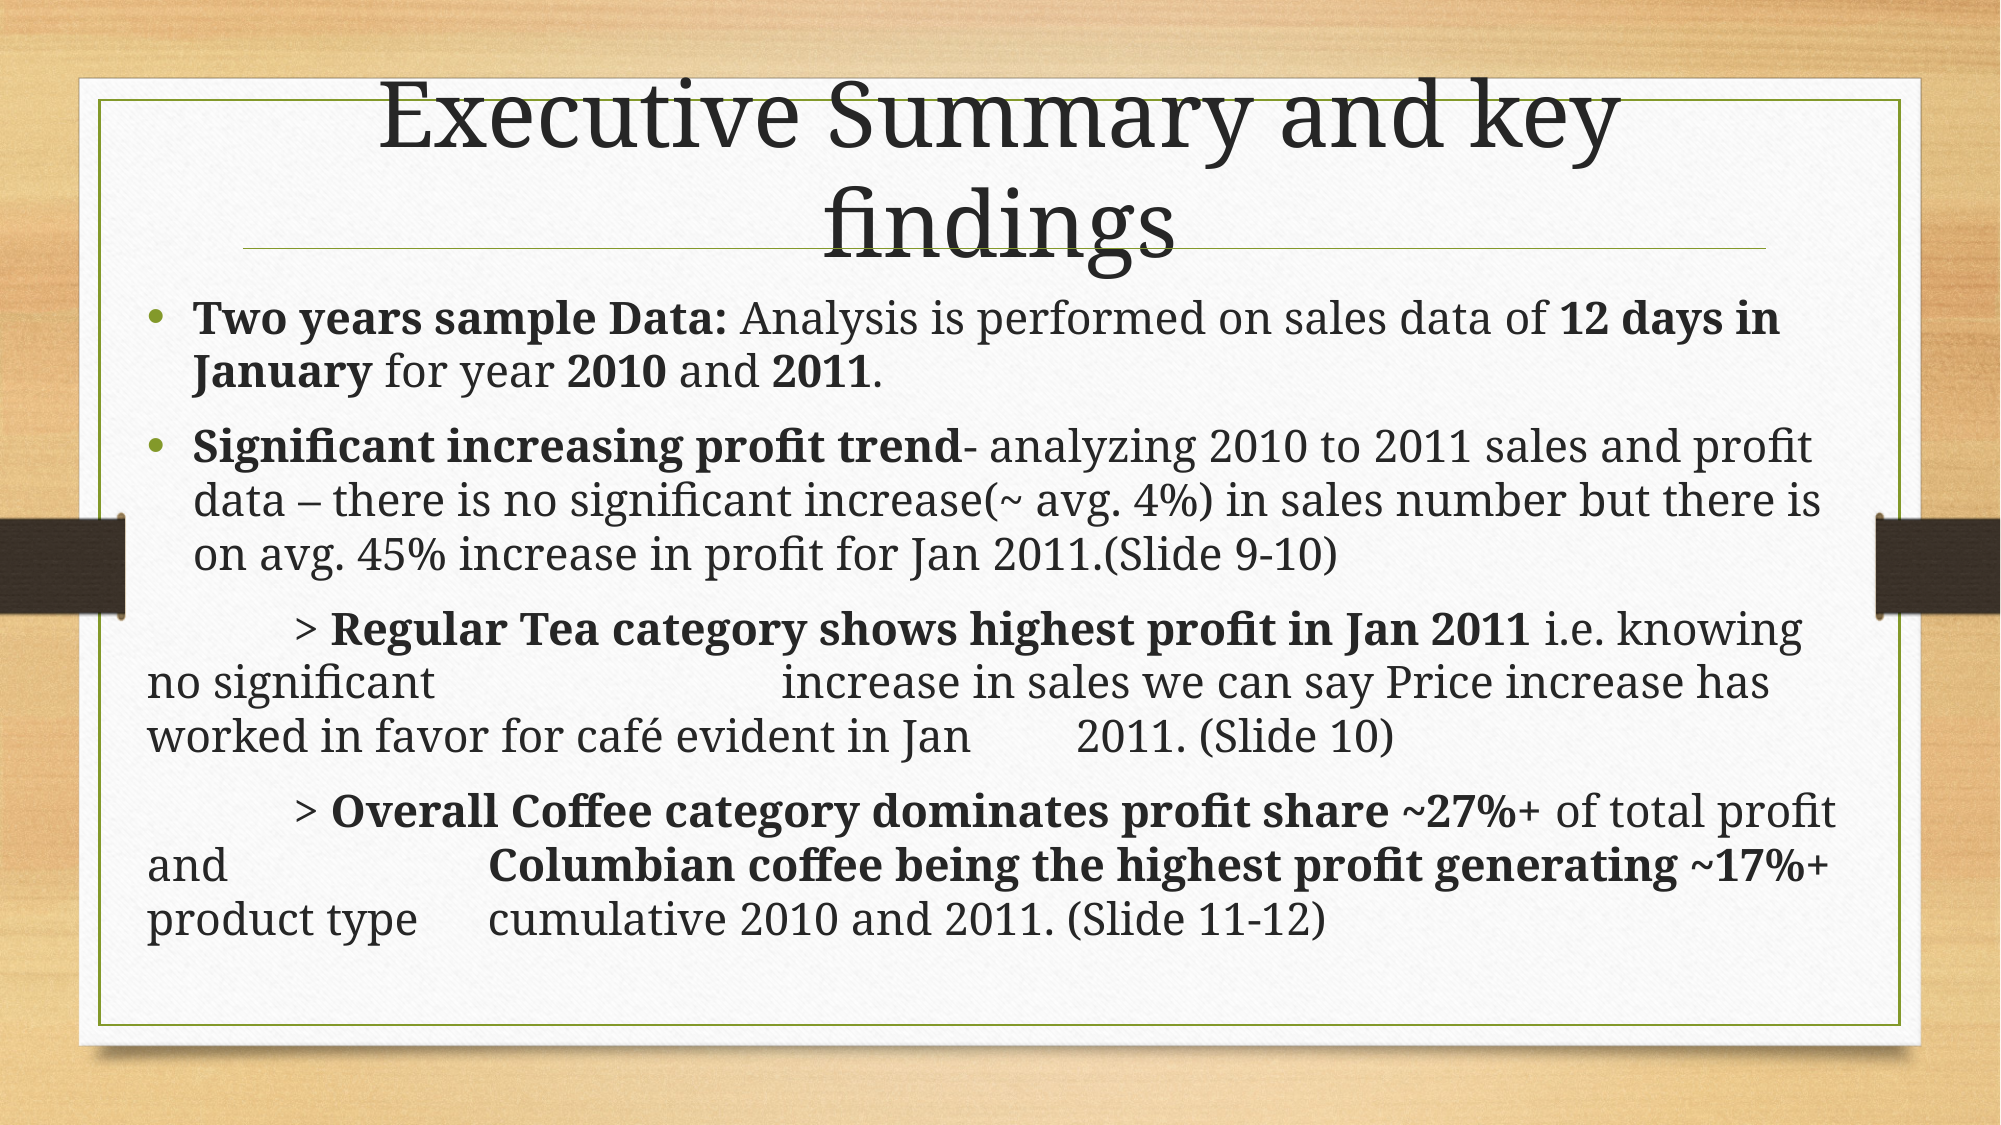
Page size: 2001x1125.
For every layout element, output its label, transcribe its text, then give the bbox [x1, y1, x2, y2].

picture [0, 0, 2001, 1125]
title Executive Summary and key findings [212, 36, 1788, 281]
list Two years sample Data: Analysis is performed on sales data of 12 days in January for year 2010 and 2011. Significant increasing profit trend- analyzing 2010 to 2011 sales and profit data – there is no significant increase(~ avg. 4%) in sales number but there is on avg. 45% increase in profit for Jan 2011.(Slide 9-10) > Regular Tea category shows highest profit in Jan 2011 i.e. knowing no significant increase in sales we can say Price increase has worked in favor for café evident in Jan 2011. (Slide 10) > Overall Coffee category dominates profit share ~27%+ of total profit and Columbian coffee being the highest profit generating ~17%+ product type cumulative 2010 and 2011. (Slide 11-12) [131, 281, 1883, 1001]
